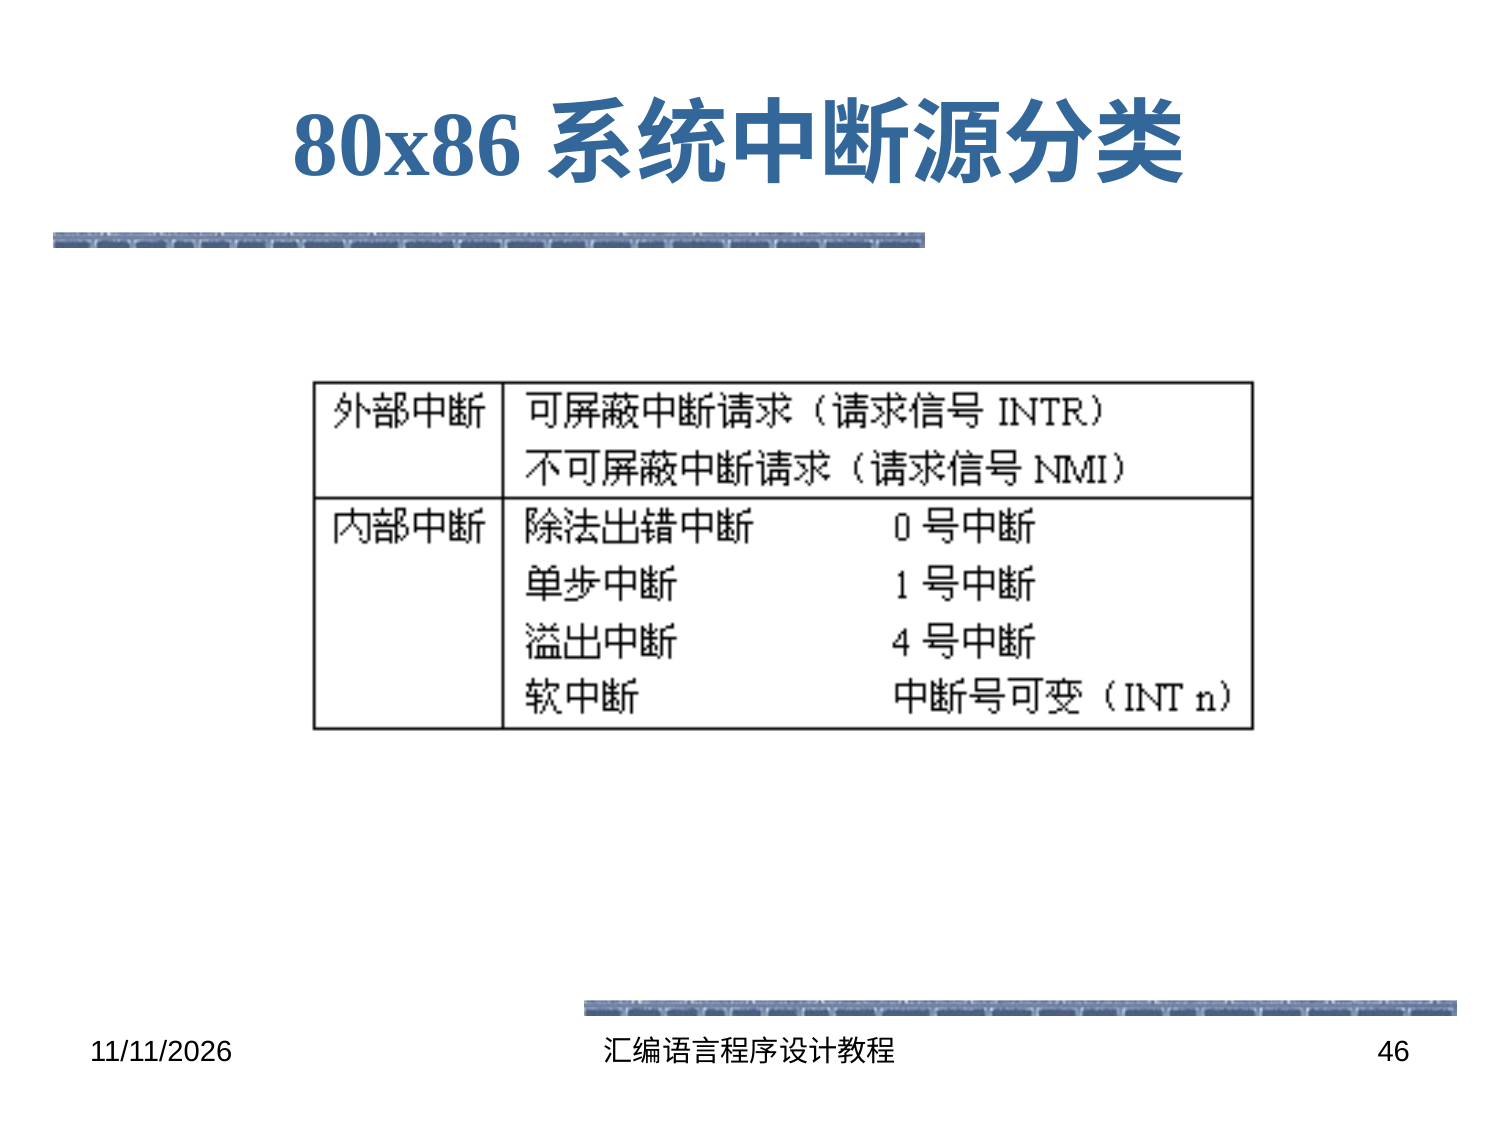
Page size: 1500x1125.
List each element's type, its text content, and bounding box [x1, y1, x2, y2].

picture [584, 999, 1457, 1016]
picture [53, 231, 925, 248]
footer 汇编语言程序设计教程 [512, 1024, 988, 1103]
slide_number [74, 1024, 426, 1103]
title 80x86系统中断源分类 [74, 44, 1426, 233]
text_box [299, 374, 1263, 742]
slide_number 46 [1074, 1024, 1426, 1103]
